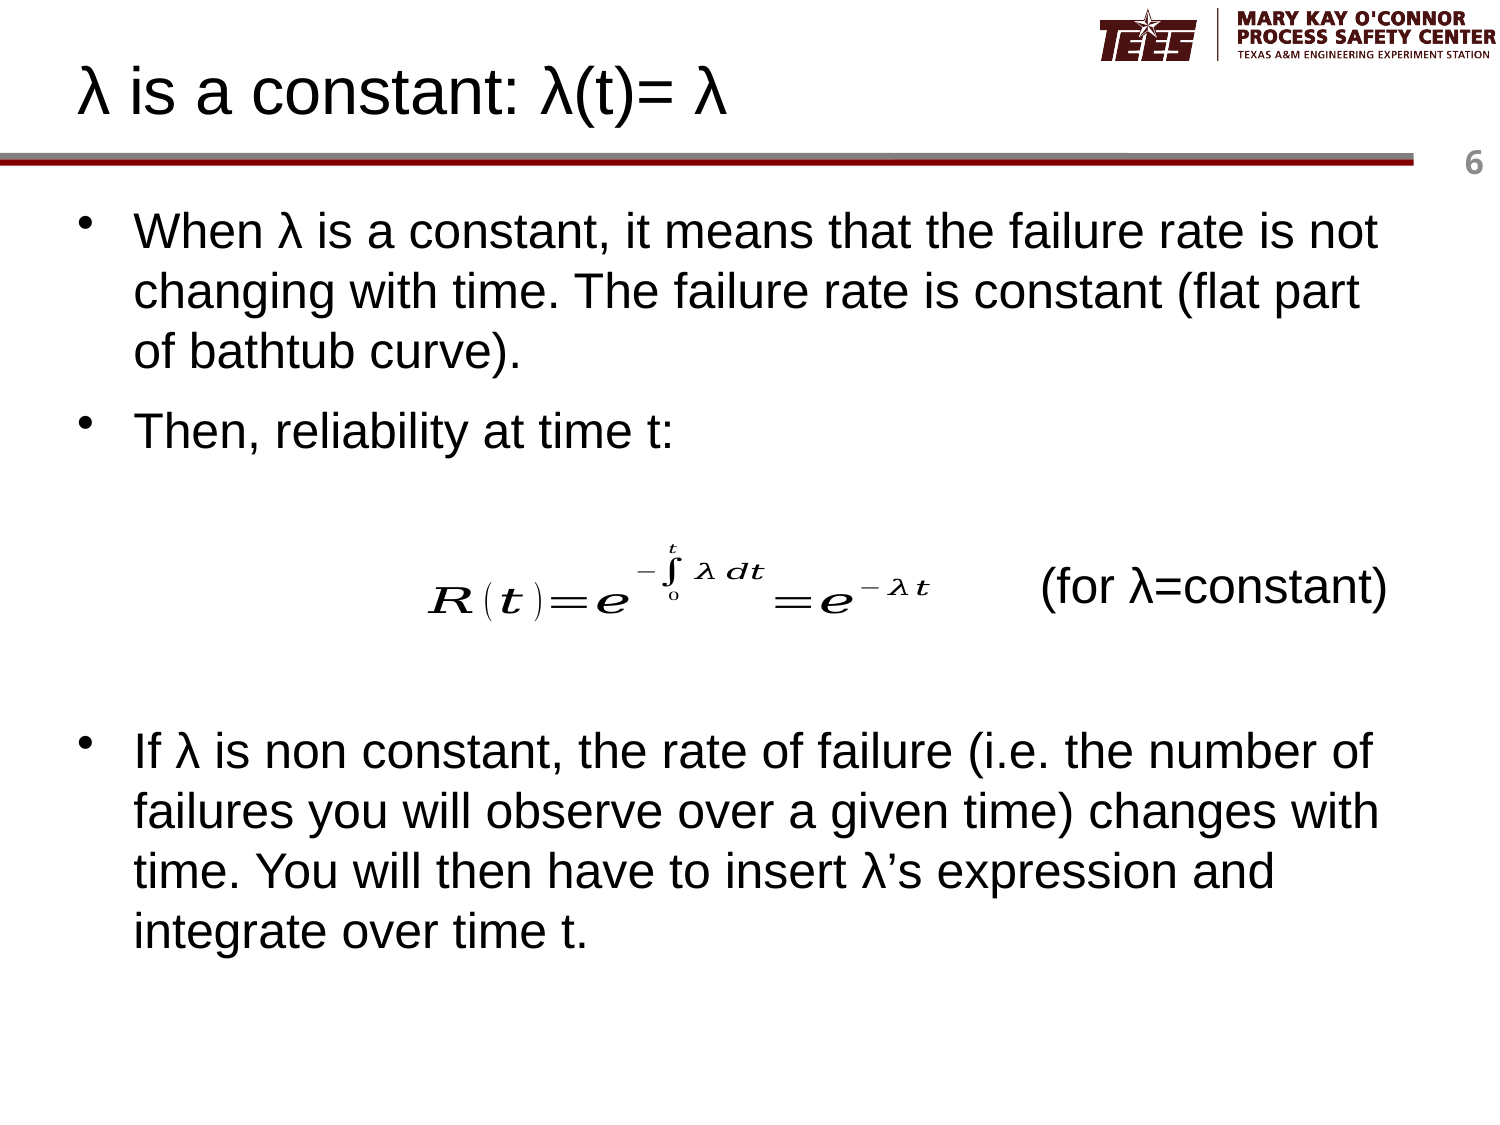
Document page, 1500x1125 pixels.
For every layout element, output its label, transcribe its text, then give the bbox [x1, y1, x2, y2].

text_box (for λ=constant) [1024, 545, 1475, 621]
picture [1100, 8, 1496, 61]
title λ is a constant: λ(t)= λ [62, 37, 1413, 138]
list When λ is a constant, it means that the failure rate is not changing with time. The failure rate is constant (flat part of bathtub curve). Then, reliability at time t: If λ is non constant, the rate of failure (i.e. the number of failures you will observe over a given time) changes with time. You will then have to insert λ’s expression and integrate over time t. [62, 191, 1413, 1075]
